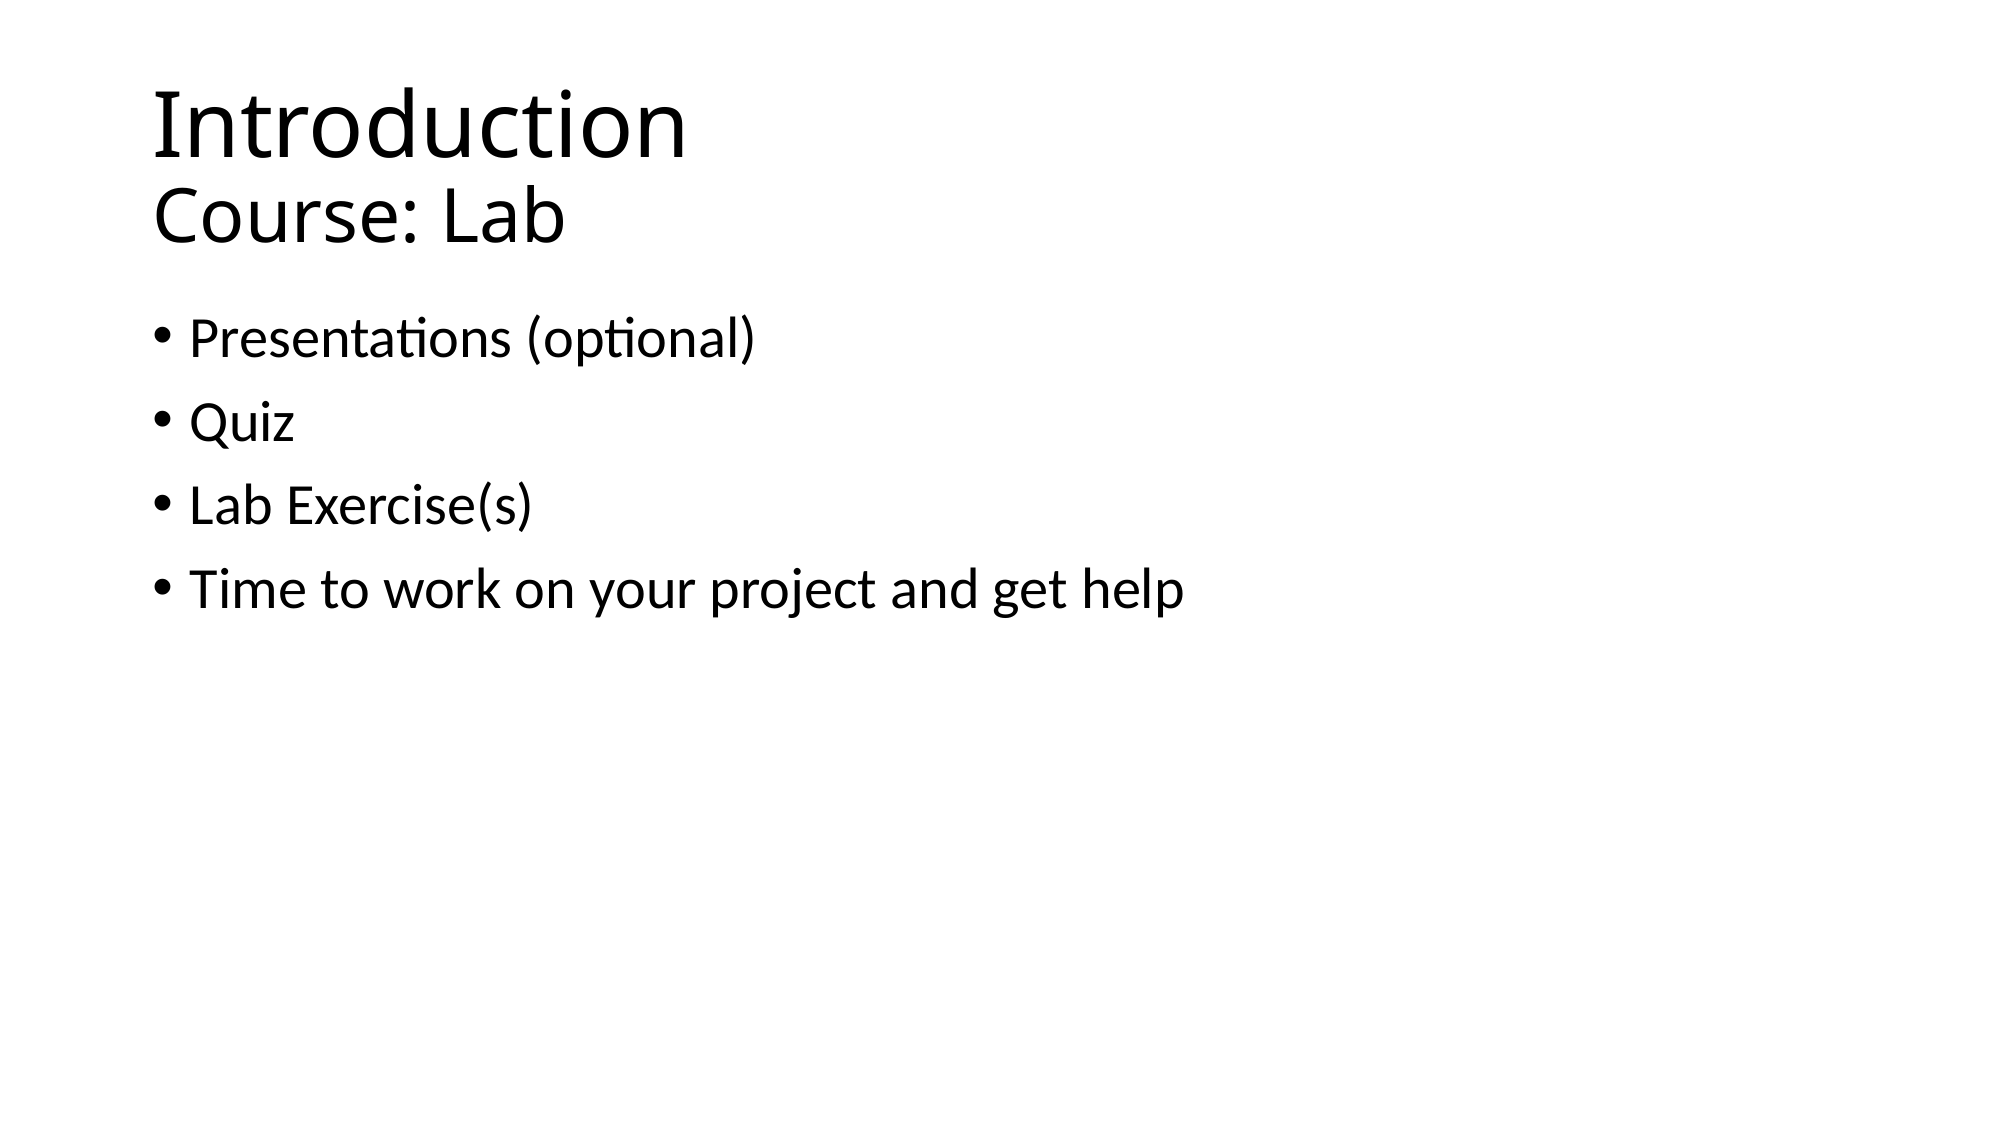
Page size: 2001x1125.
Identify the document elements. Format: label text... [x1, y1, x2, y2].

list Presentations (optional) Quiz Lab Exercise(s) Time to work on your project and get help [137, 299, 1863, 1014]
title Introduction Course: Lab [137, 59, 1863, 278]
